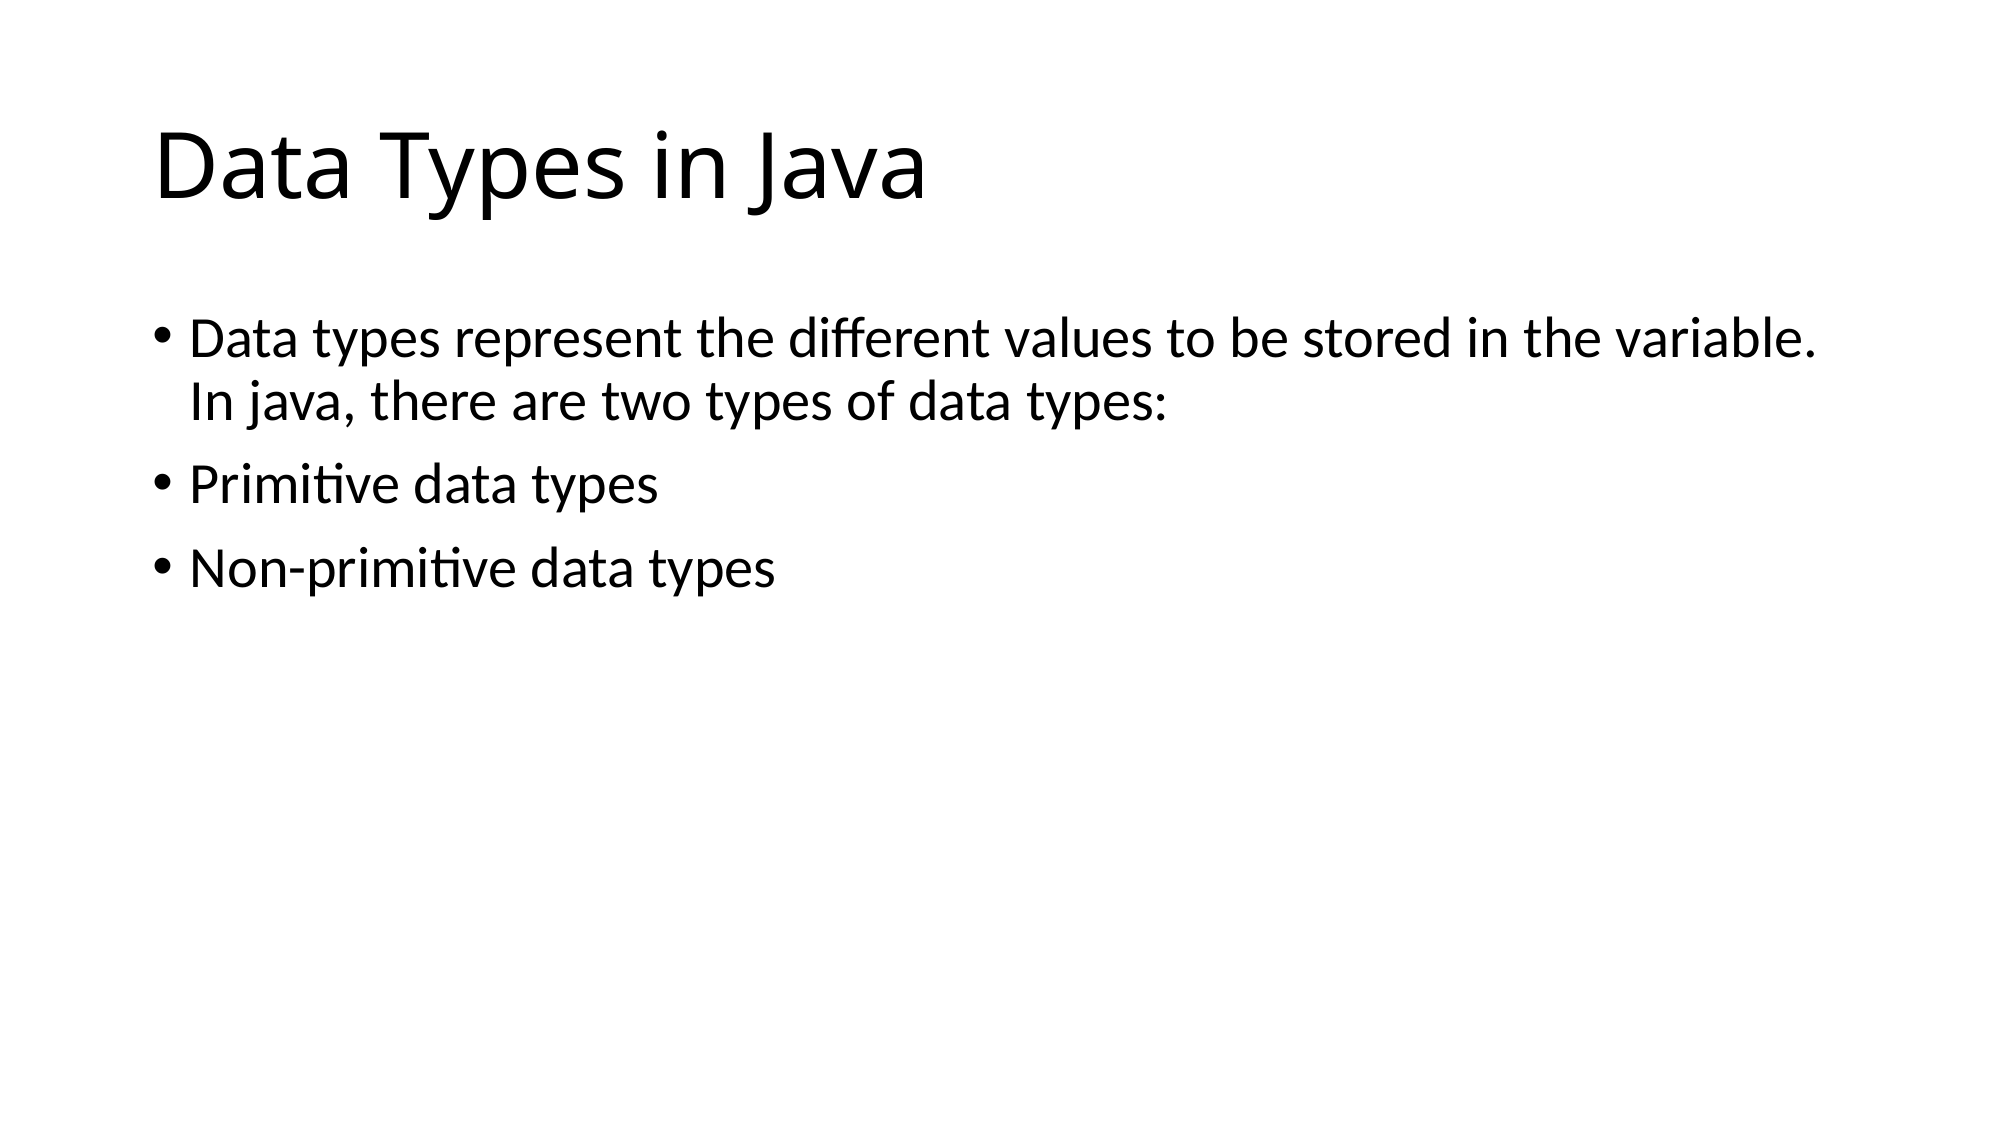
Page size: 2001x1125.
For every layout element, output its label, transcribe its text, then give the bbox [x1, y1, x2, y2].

list Data types represent the different values to be stored in the variable. In java, there are two types of data types: Primitive data types Non-primitive data types [137, 299, 1863, 1014]
title Data Types in Java [137, 59, 1863, 278]
